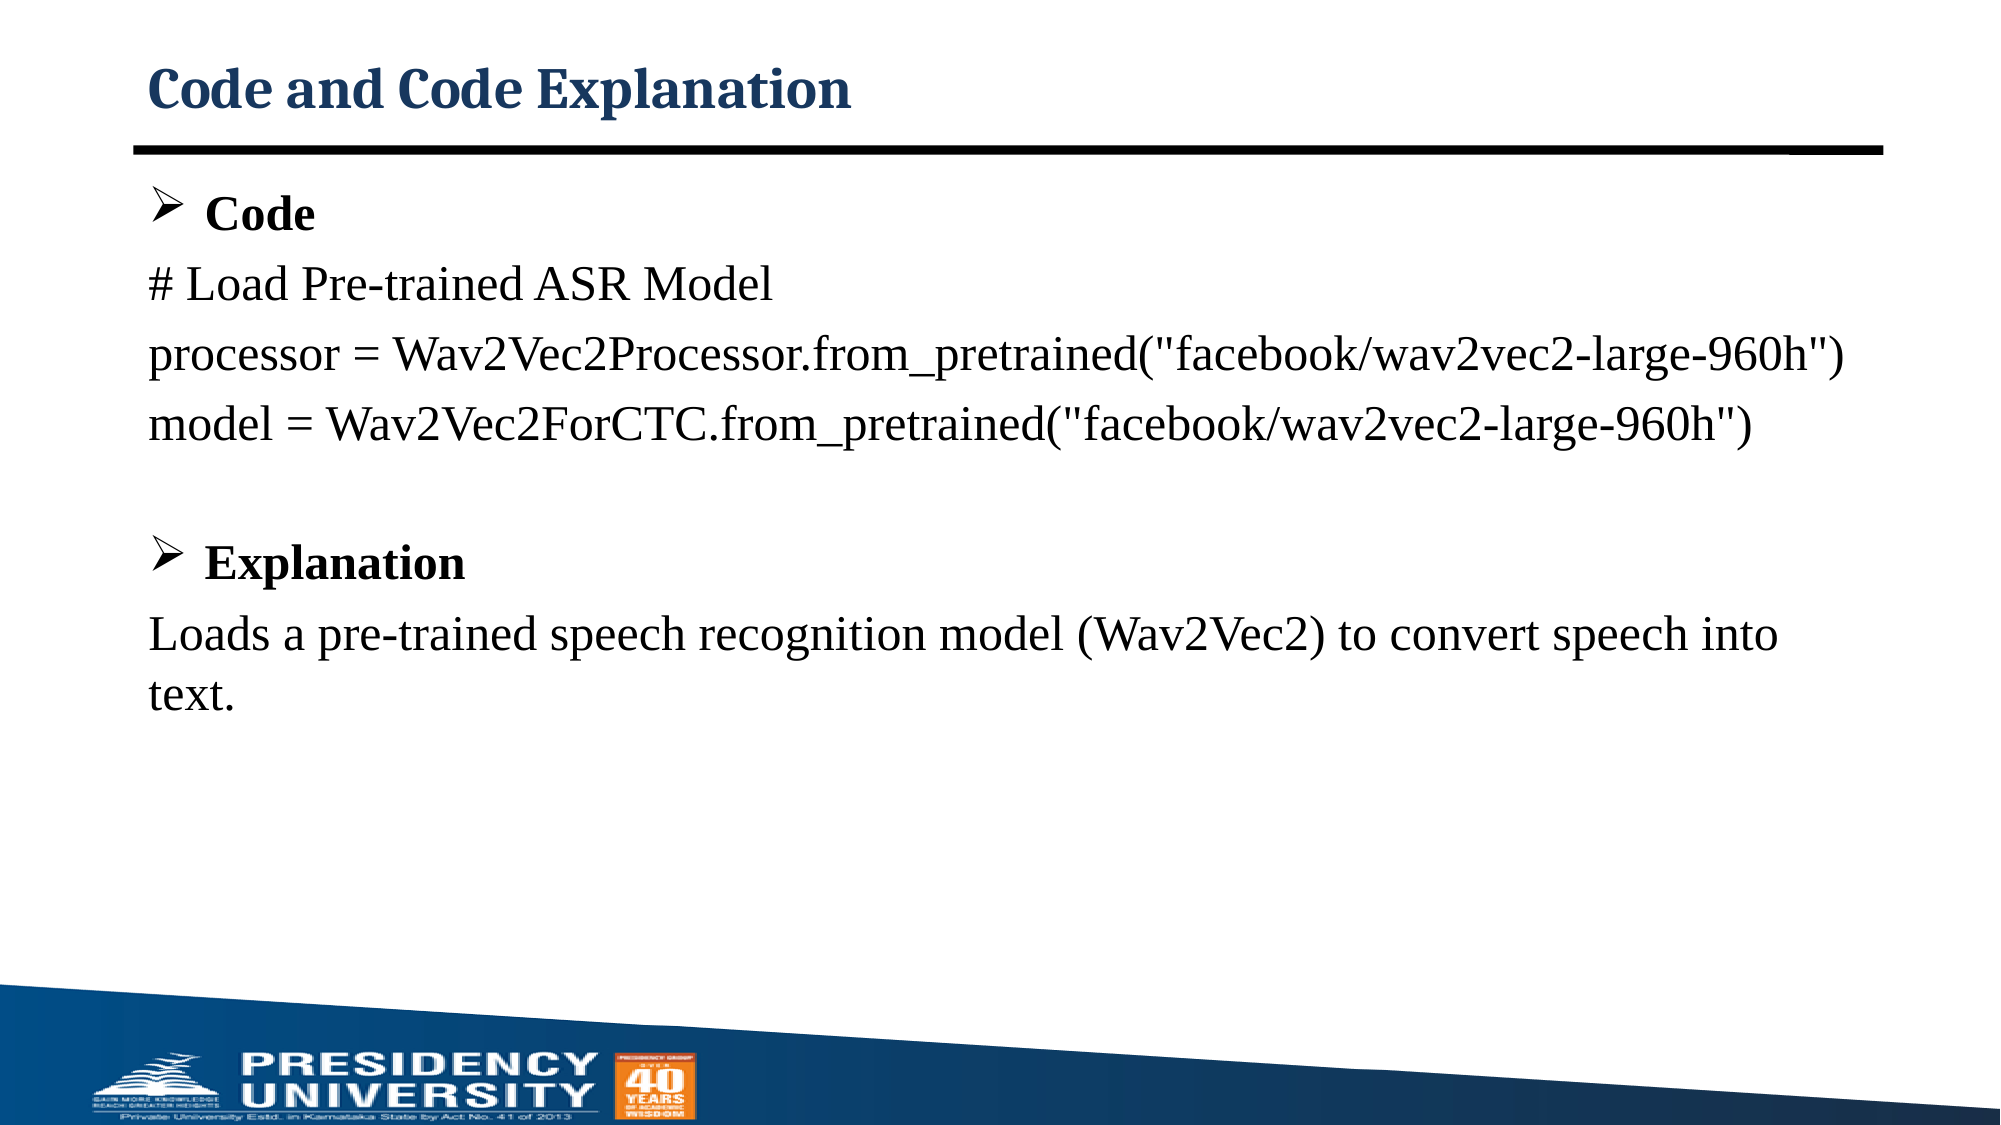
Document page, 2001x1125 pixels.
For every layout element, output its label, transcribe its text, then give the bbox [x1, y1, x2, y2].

title Code and Code Explanation [133, 45, 1884, 125]
list Code # Load Pre-trained ASR Model processor = Wav2Vec2Processor.from_pretrained("facebook/wav2vec2-large-960h") model = Wav2Vec2ForCTC.from_pretrained("facebook/wav2vec2-large-960h") Explanation Loads a pre-trained speech recognition model (Wav2Vec2) to convert speech into text. [133, 172, 1884, 986]
picture [0, 982, 2000, 1125]
